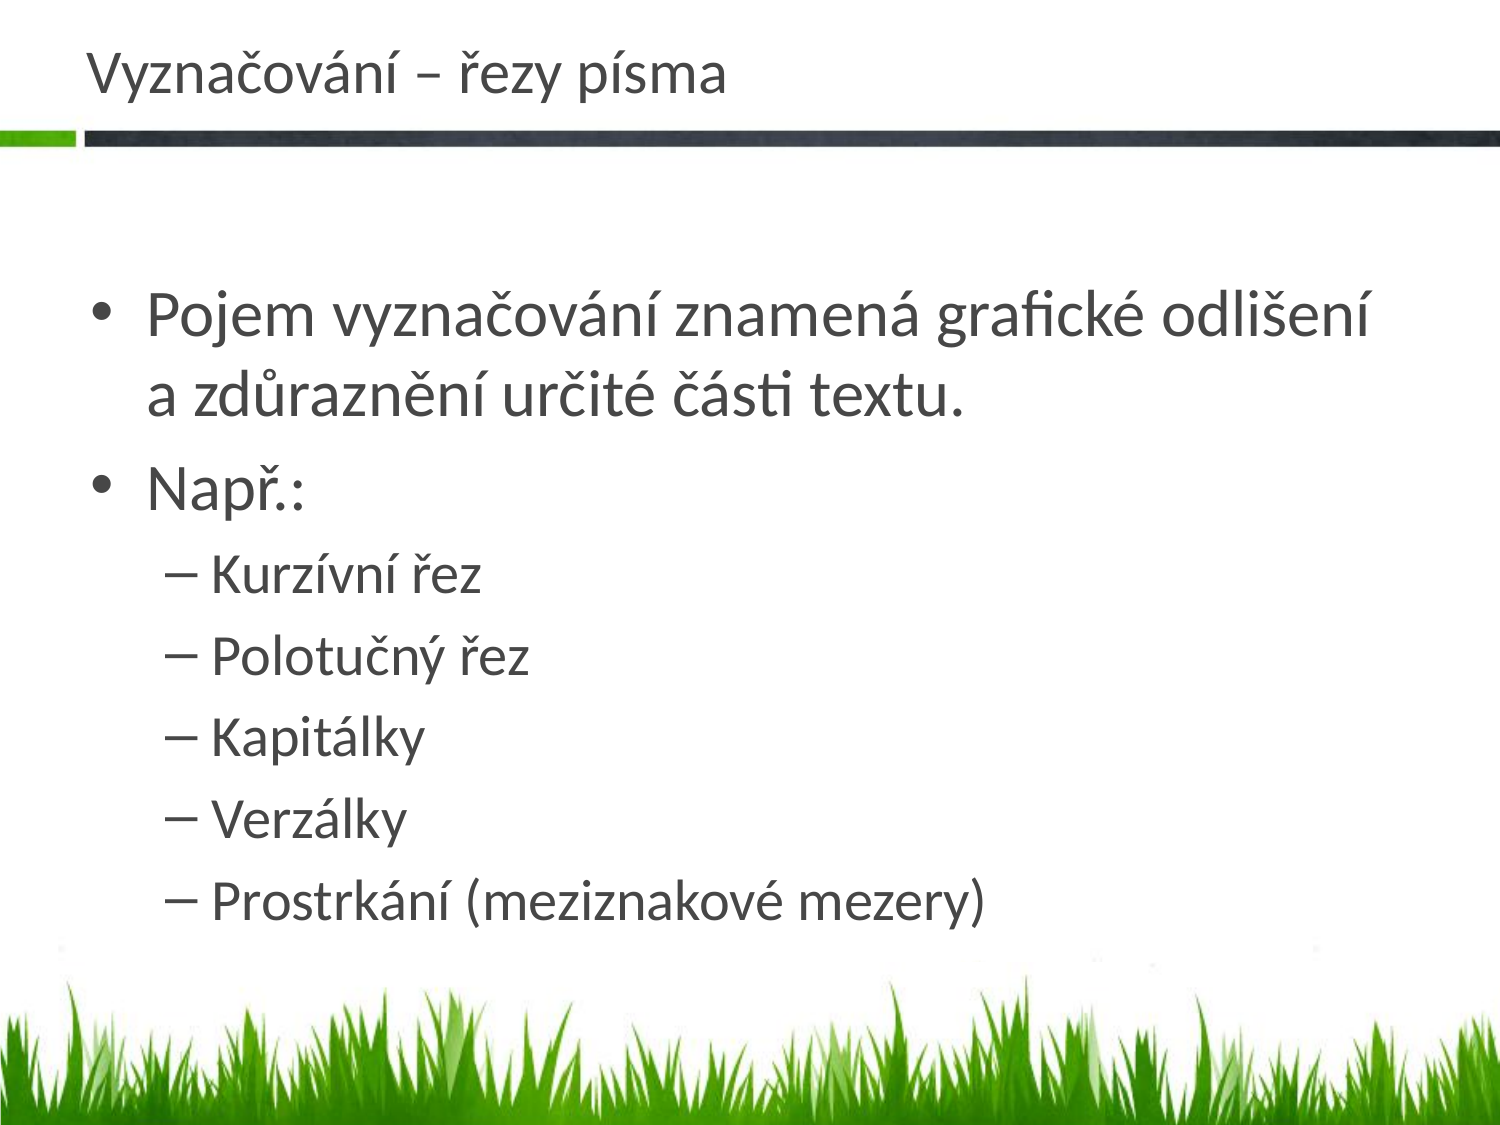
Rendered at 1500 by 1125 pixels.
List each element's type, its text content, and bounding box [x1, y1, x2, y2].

picture [0, 0, 1500, 1125]
title Vyznačování – řezy písma [71, 12, 1450, 125]
list Pojem vyznačování znamená grafické odlišení a zdůraznění určité části textu. Např.: Kurzívní řez Polotučný řez Kapitálky Verzálky Prostrkání (meziznakové mezery) [75, 262, 1425, 1005]
